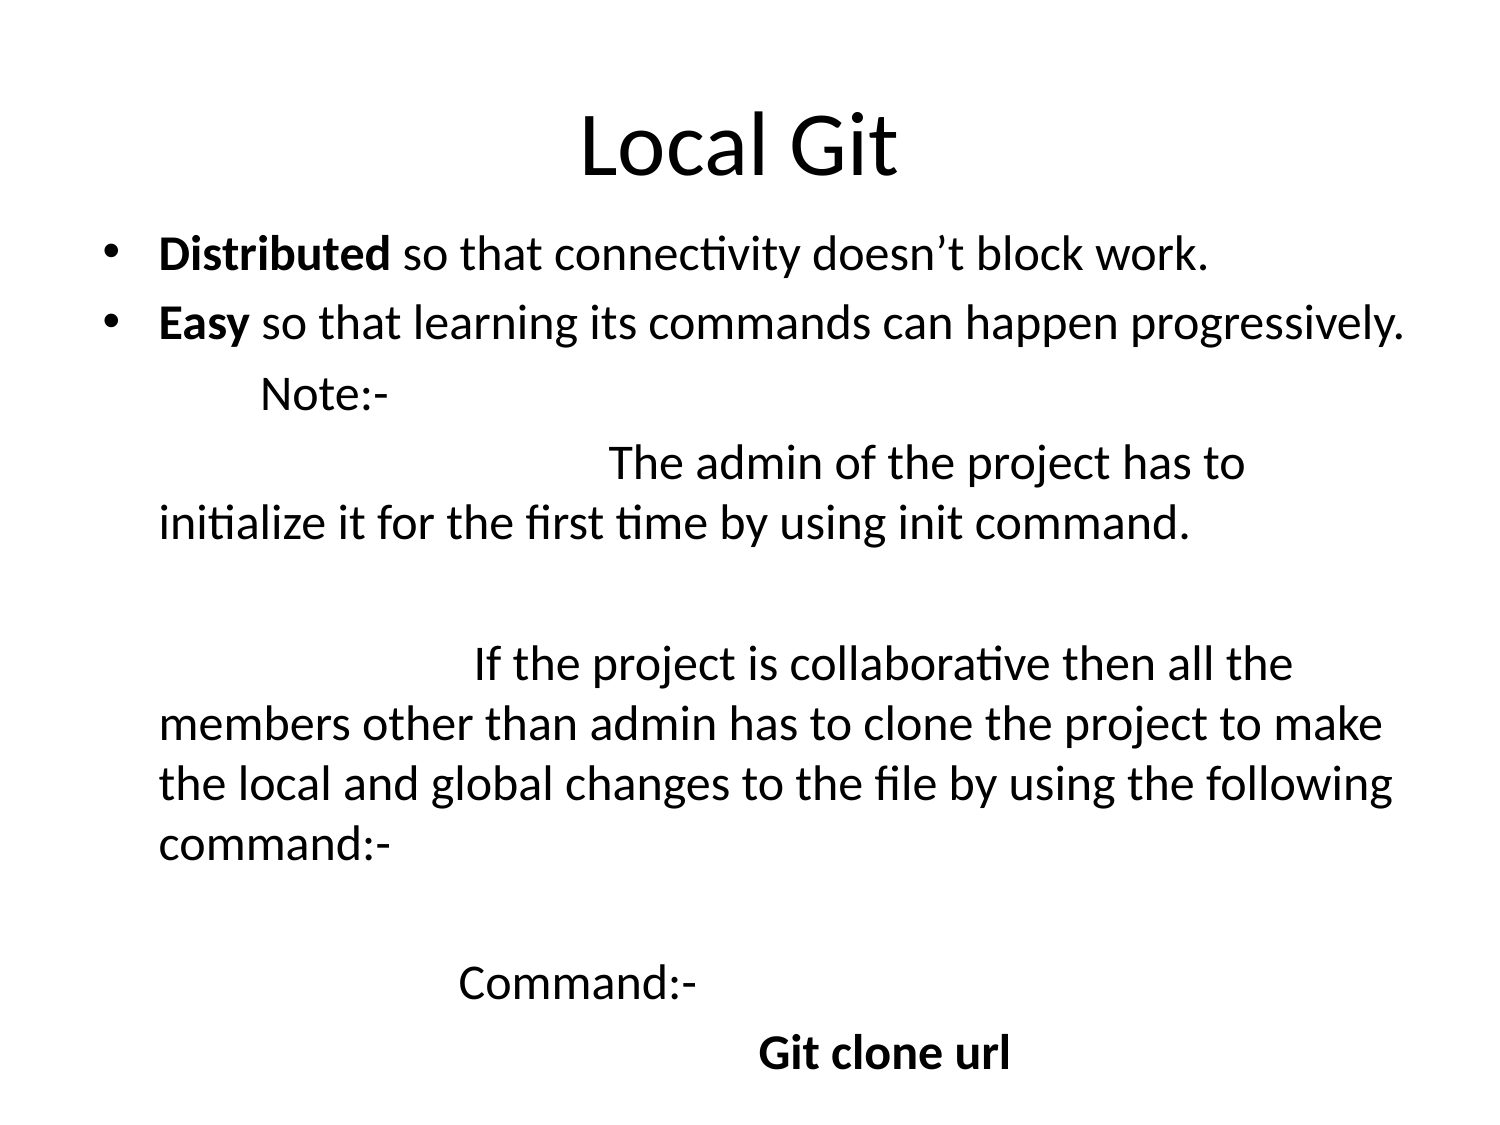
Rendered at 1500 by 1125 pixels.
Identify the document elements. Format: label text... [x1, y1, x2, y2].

list Distributed so that connectivity doesn’t block work. Easy so that learning its commands can happen progressively. Note:- The admin of the project has to initialize it for the first time by using init command. If the project is collaborative then all the members other than admin has to clone the project to make the local and global changes to the file by using the following command:- Command:- Git clone url [87, 212, 1438, 955]
title Local Git [75, 45, 1425, 233]
